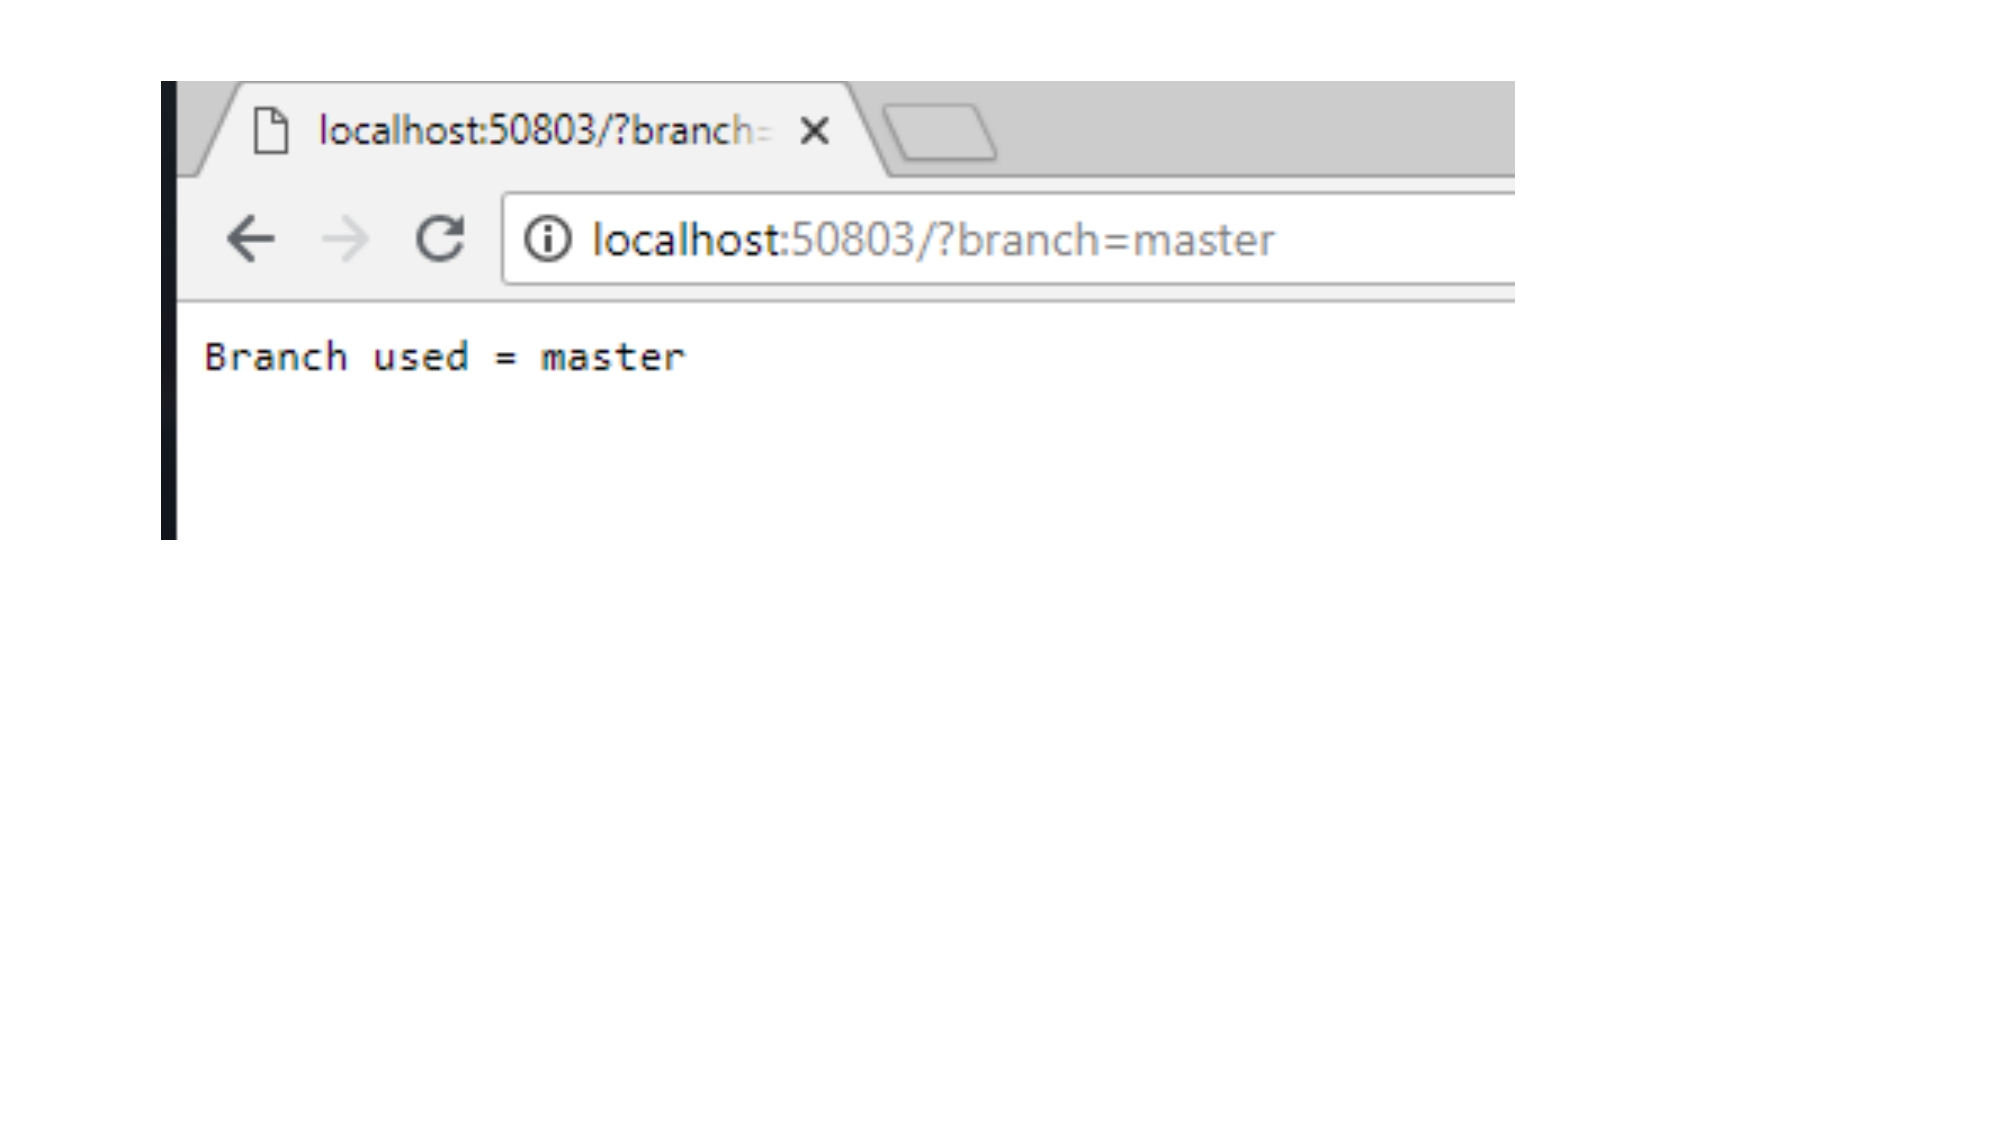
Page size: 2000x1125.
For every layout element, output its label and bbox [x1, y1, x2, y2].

picture [161, 80, 1515, 541]
